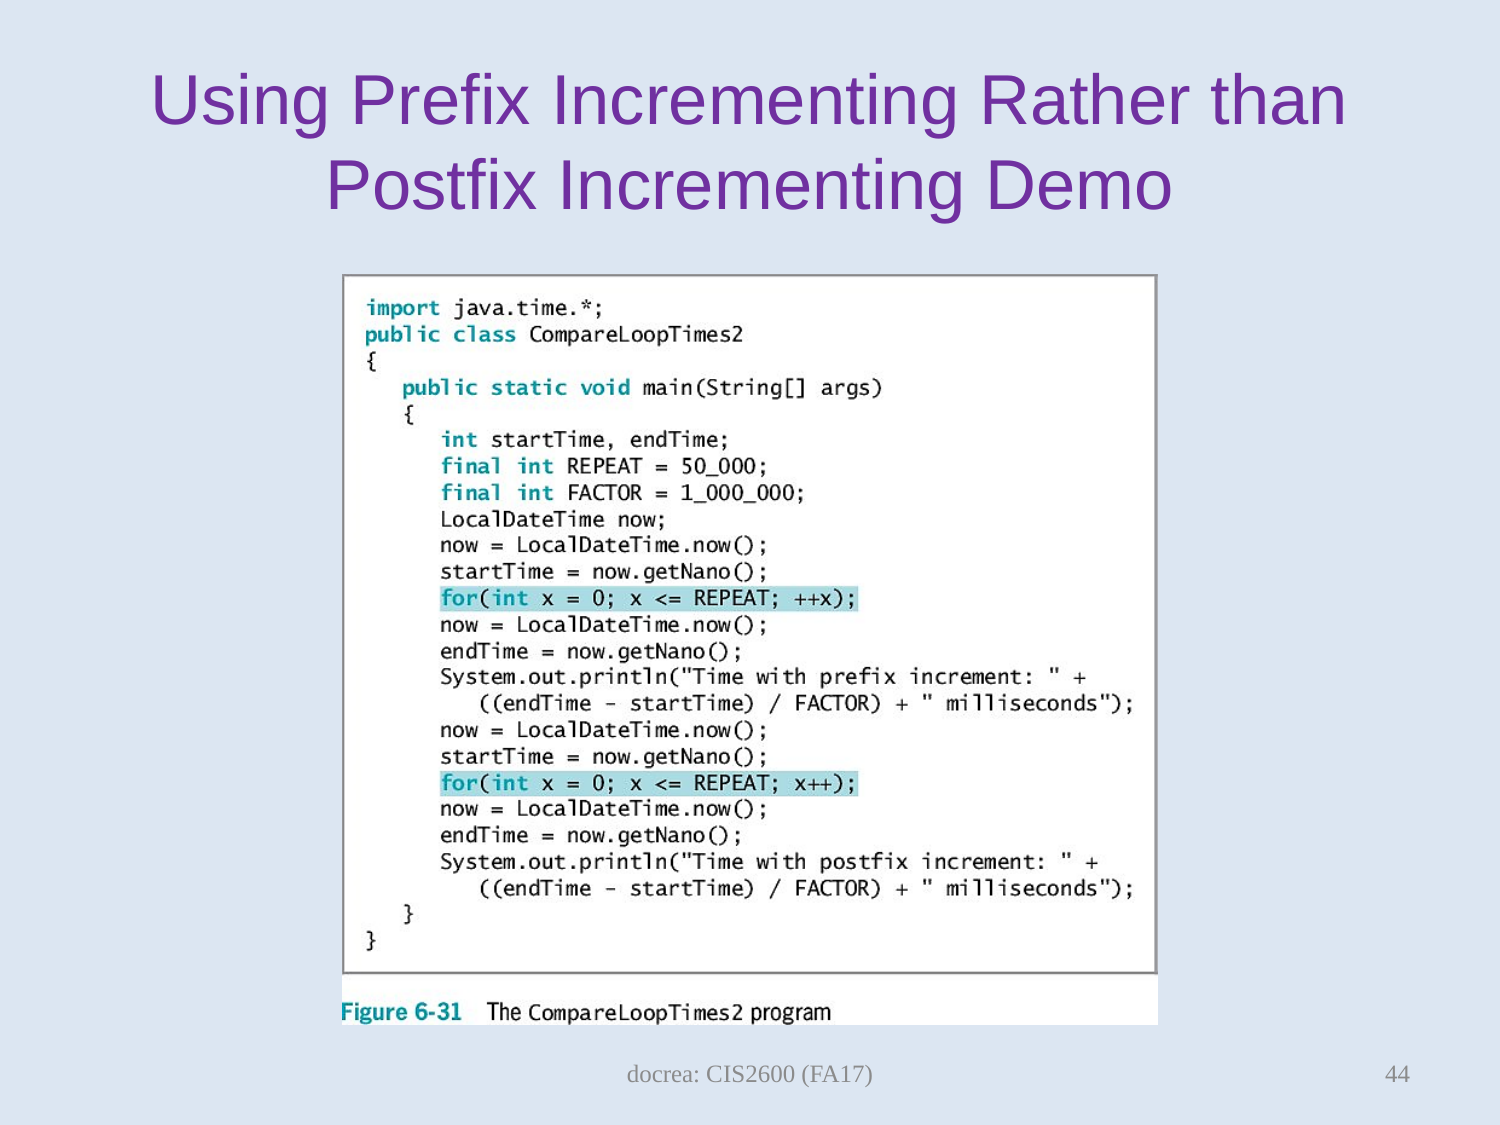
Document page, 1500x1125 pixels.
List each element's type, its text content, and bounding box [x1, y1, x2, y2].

picture [342, 274, 1158, 1026]
footer docrea: CIS2600 (FA17) [512, 1042, 988, 1103]
title Using Prefix Incrementing Rather than Postfix Incrementing Demo [75, 45, 1425, 233]
slide_number 44 [1074, 1042, 1425, 1103]
